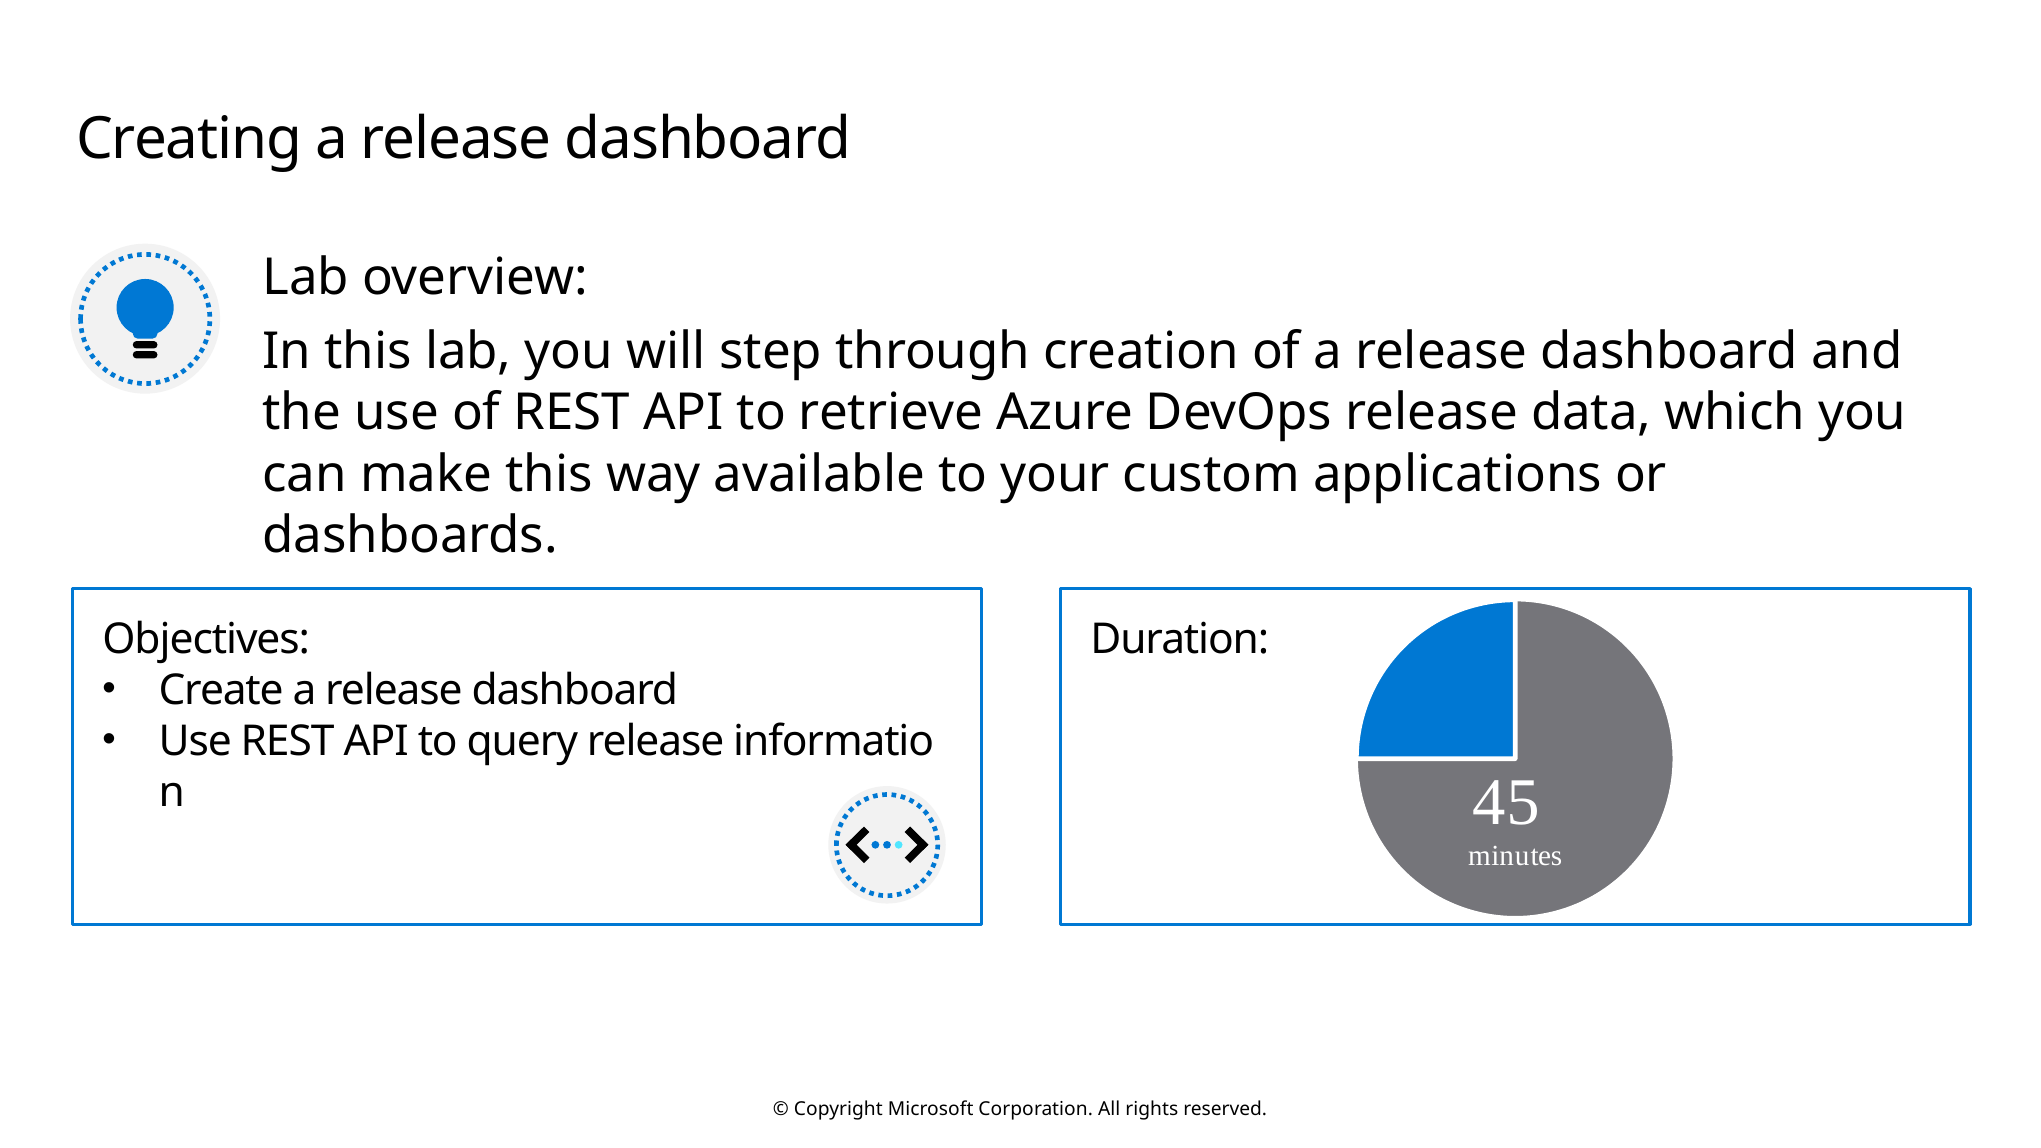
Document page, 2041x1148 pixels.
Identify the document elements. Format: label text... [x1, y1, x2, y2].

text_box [828, 785, 946, 904]
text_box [69, 243, 221, 394]
title Creating a release dashboard [76, 93, 1968, 230]
list Objectives: Create a release dashboard Use REST API to query release information [71, 587, 983, 926]
chart [1266, 592, 1764, 925]
list Lab overview: In this lab, you will step through creation of a release dashboard and the use of REST API to retrieve Azure DevOps release data, which you can make this way available to your custom applications or dashboards. [262, 243, 1971, 394]
list Duration: [1059, 587, 1972, 926]
